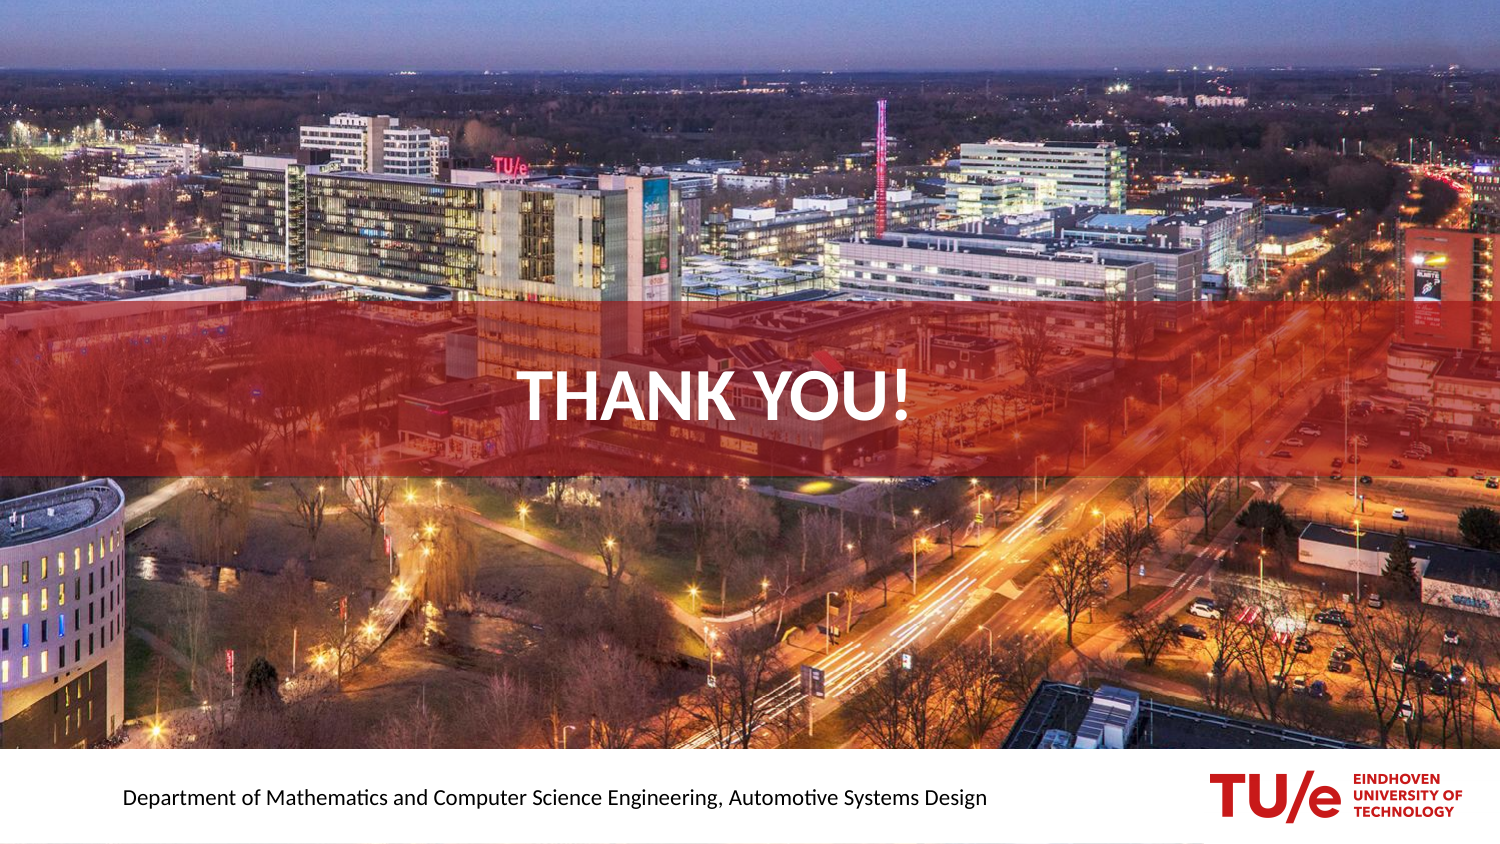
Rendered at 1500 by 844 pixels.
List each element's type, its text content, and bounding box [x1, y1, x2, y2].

picture [0, 477, 1500, 844]
title THANK YOU! [0, 301, 1500, 477]
list Department of Mathematics and Computer Science Engineering, Automotive Systems Design [0, 749, 1205, 844]
picture [0, 0, 1500, 301]
